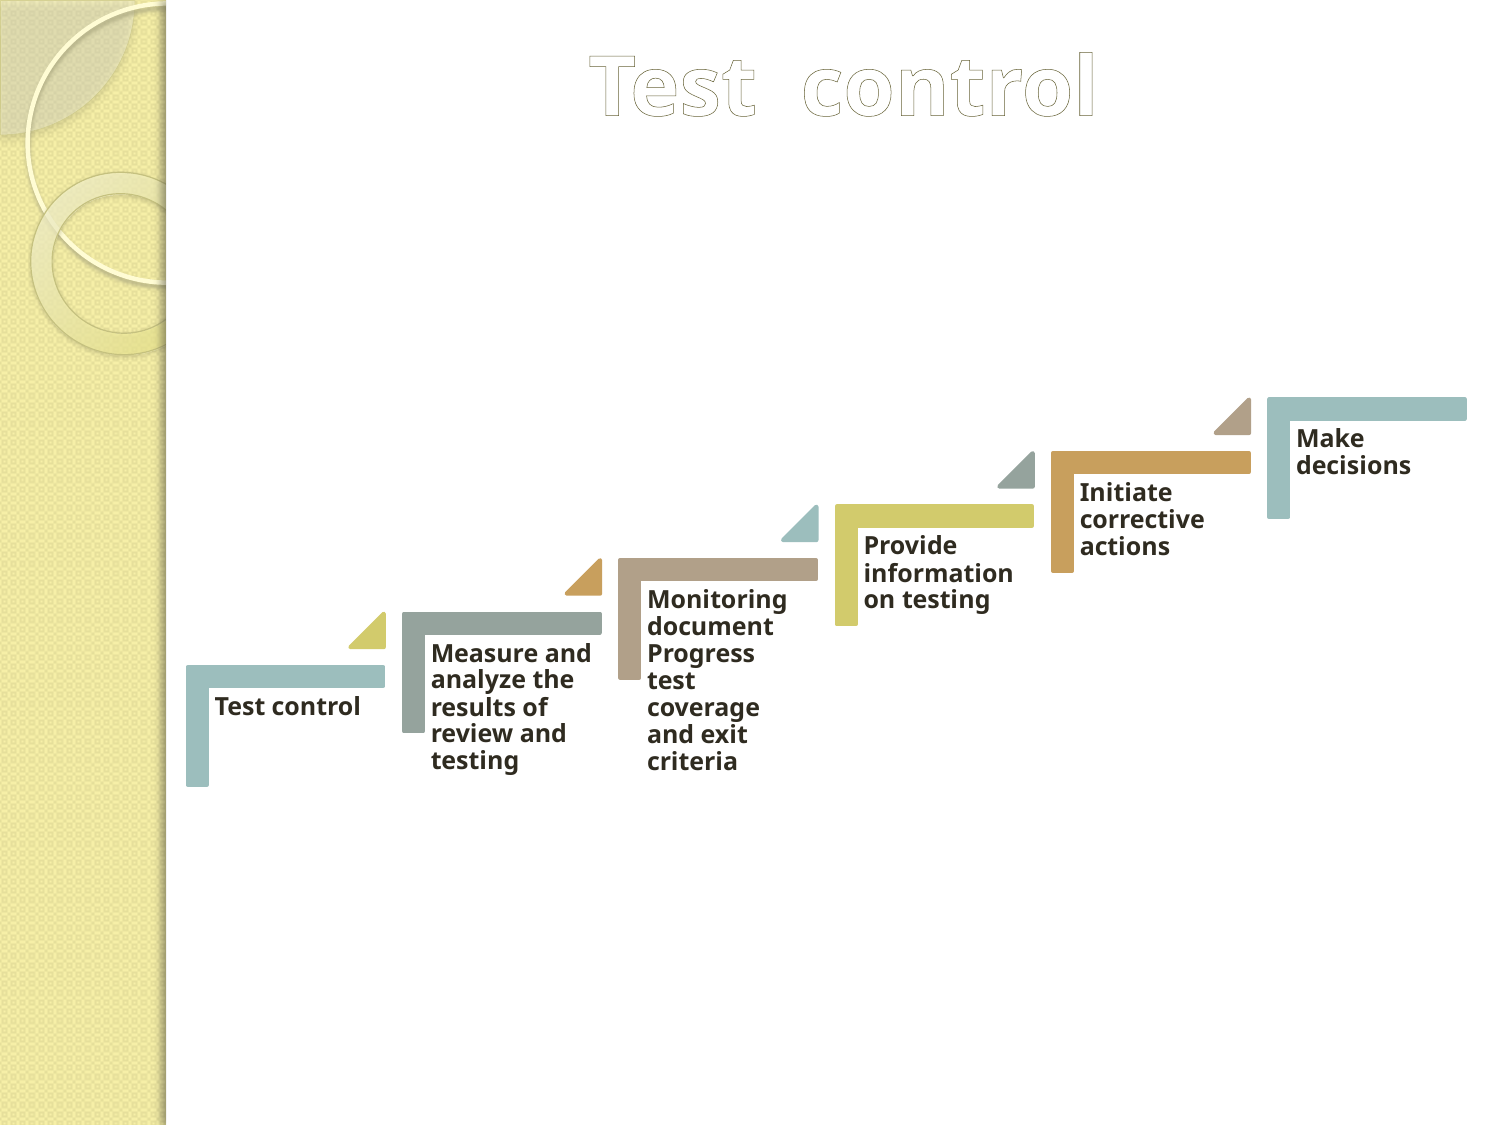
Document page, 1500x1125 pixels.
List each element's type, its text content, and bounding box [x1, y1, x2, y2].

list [187, 140, 1466, 1101]
text_box Test control [237, 24, 1450, 138]
